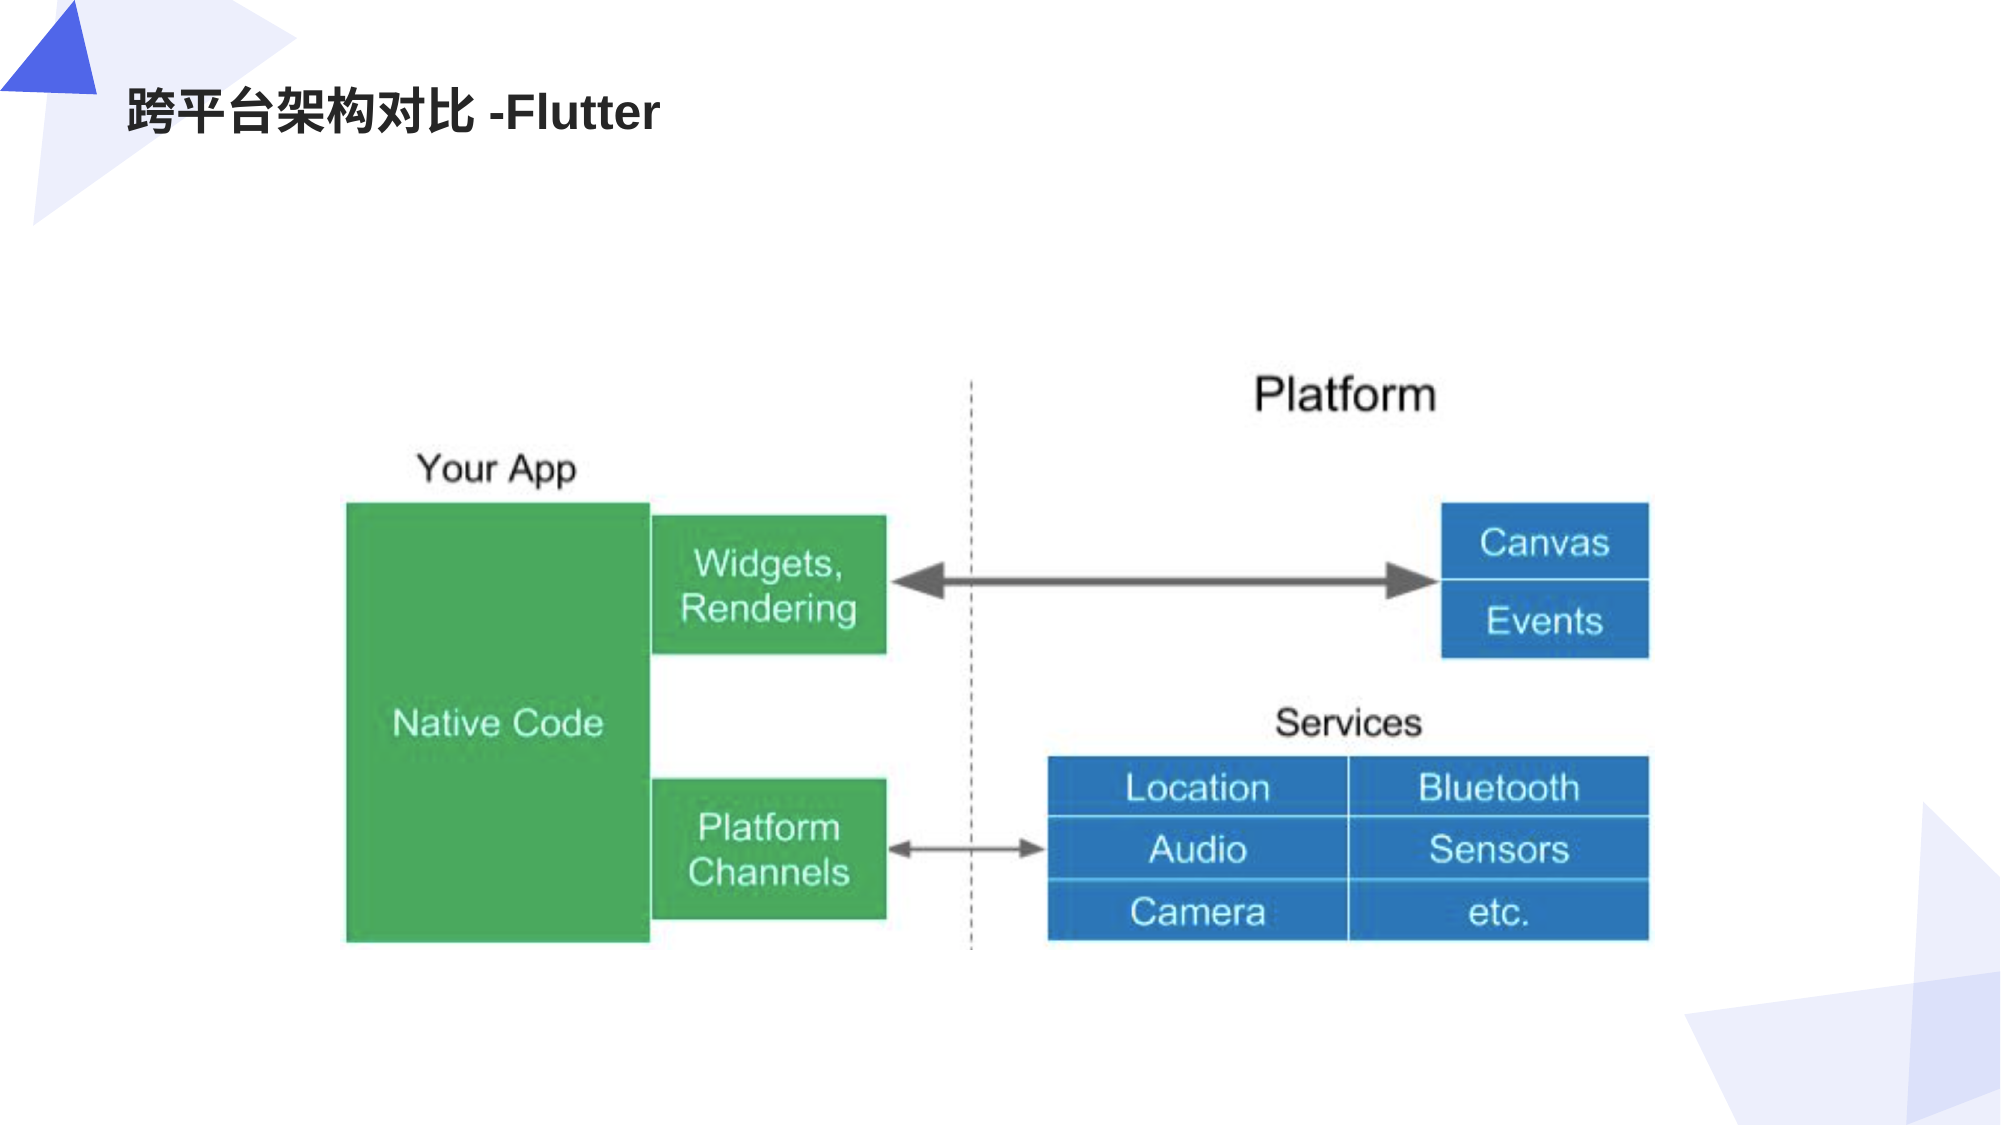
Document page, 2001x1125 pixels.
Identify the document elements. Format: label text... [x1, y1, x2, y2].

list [339, 350, 1661, 951]
title 跨平台架构对比-Flutter [109, 72, 1891, 146]
